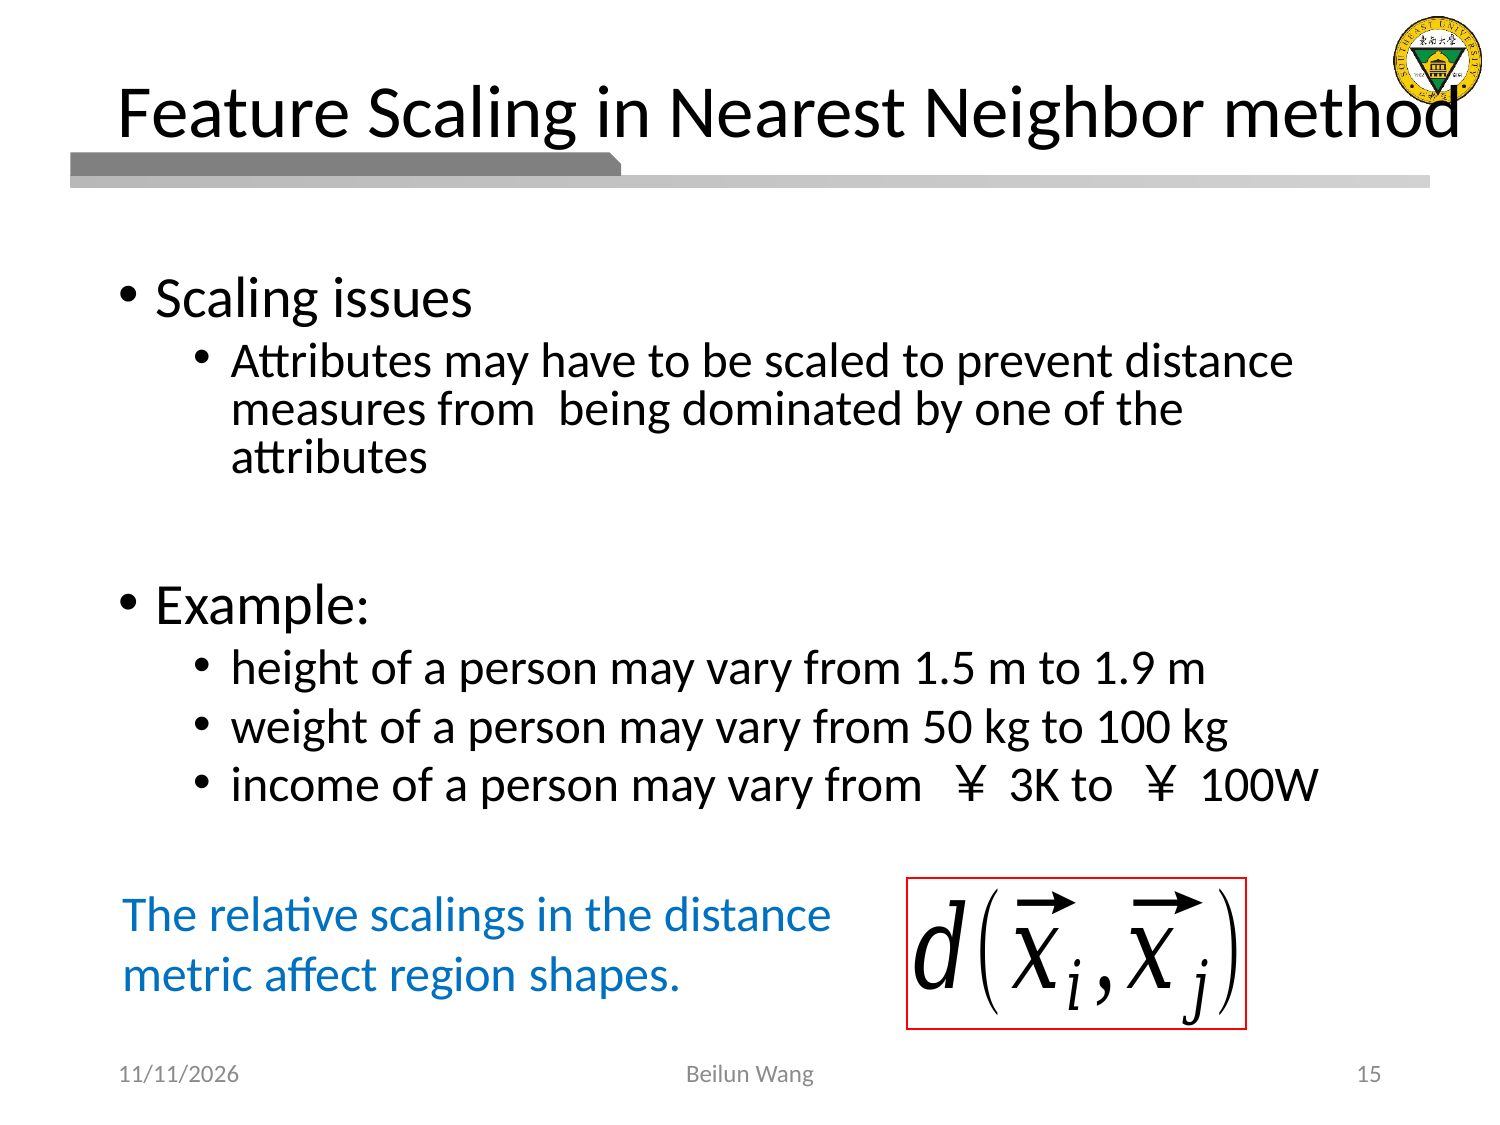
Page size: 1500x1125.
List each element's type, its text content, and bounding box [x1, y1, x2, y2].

picture [1393, 16, 1482, 65]
list Scaling issues Attributes may have to be scaled to prevent distance measures from being dominated by one of the attributes Example: height of a person may vary from 1.5 m to 1.9 m weight of a person may vary from 50 kg to 100 kg income of a person may vary from ￥3K to ￥100W [103, 264, 1397, 1014]
text_box The relative scalings in the distance metric affect region shapes. [120, 879, 921, 1002]
title Feature Scaling in Nearest Neighbor method [103, 65, 1500, 142]
footer Beilun Wang [496, 1042, 1004, 1103]
slide_number 15 [1059, 1042, 1397, 1103]
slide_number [103, 1042, 441, 1103]
